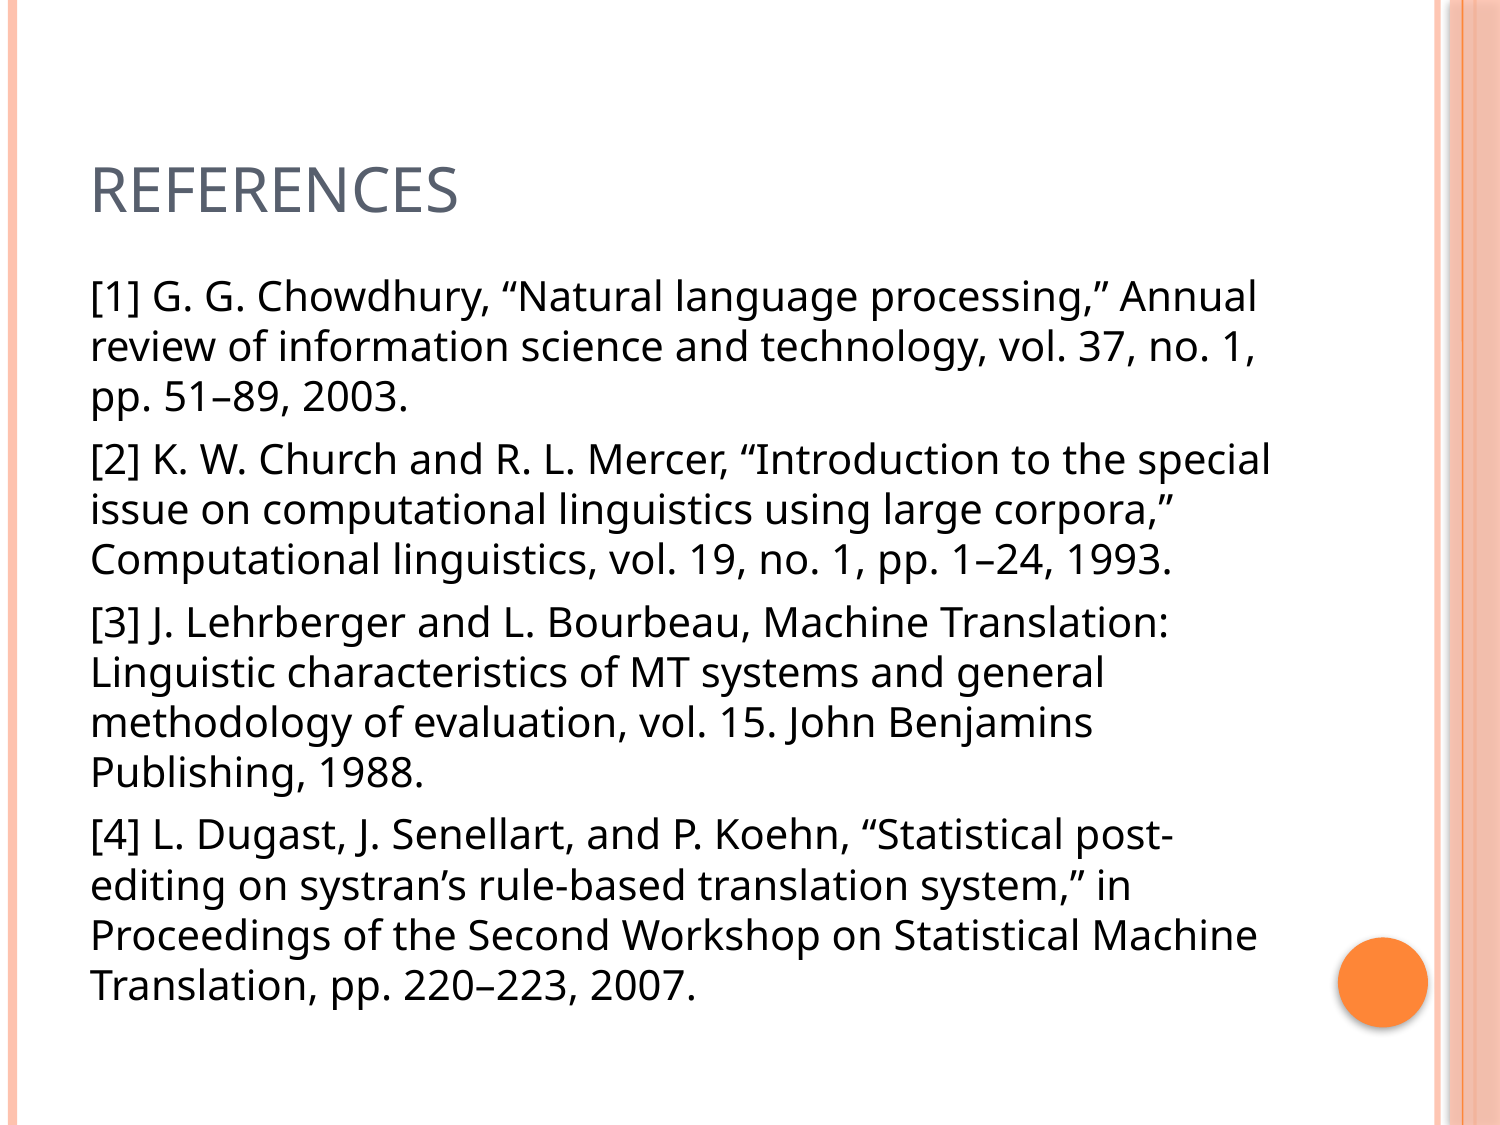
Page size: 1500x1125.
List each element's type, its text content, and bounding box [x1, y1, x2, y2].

list [1] G. G. Chowdhury, “Natural language processing,” Annual review of information science and technology, vol. 37, no. 1, pp. 51–89, 2003. [2] K. W. Church and R. L. Mercer, “Introduction to the special issue on computational linguistics using large corpora,” Computational linguistics, vol. 19, no. 1, pp. 1–24, 1993. [3] J. Lehrberger and L. Bourbeau, Machine Translation: Linguistic characteristics of MT systems and general methodology of evaluation, vol. 15. John Benjamins Publishing, 1988. [4] L. Dugast, J. Senellart, and P. Koehn, “Statistical post-editing on systran’s rule-based translation system,” in Proceedings of the Second Workshop on Statistical Machine Translation, pp. 220–223, 2007. [75, 262, 1300, 1062]
title REFERENCES [75, 45, 1300, 233]
